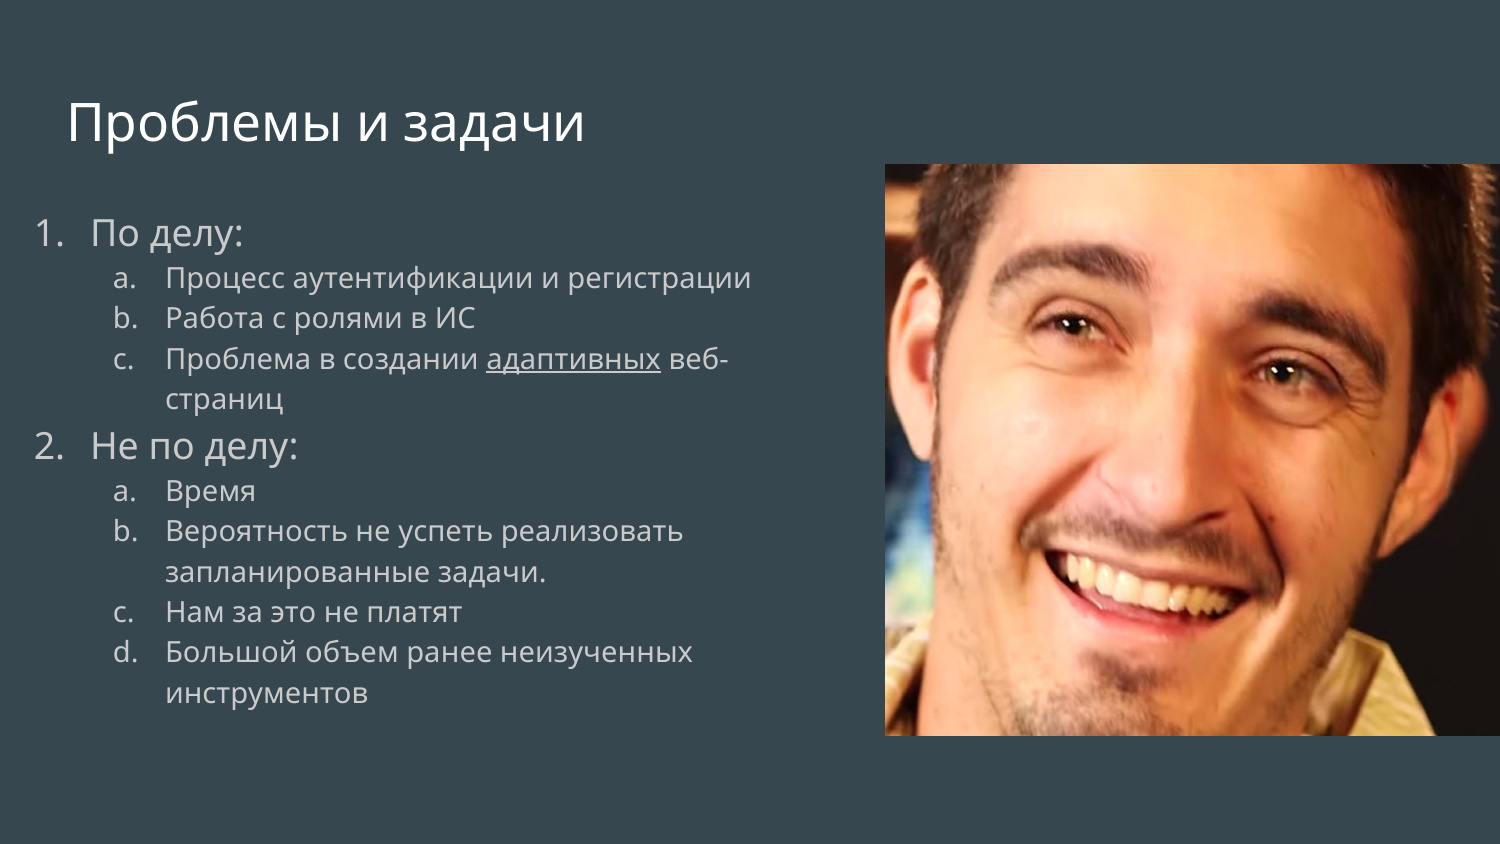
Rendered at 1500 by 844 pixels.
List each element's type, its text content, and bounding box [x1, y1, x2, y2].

list По делу: Процесс аутентификации и регистрации Работа с ролями в ИС Проблема в создании адаптивных веб-страниц Не по делу: Время Вероятность не успеть реализовать запланированные задачи. Нам за это не платят Большой объем ранее неизученных инструментов [0, 175, 843, 736]
picture [884, 163, 1500, 737]
title Проблемы и задачи [51, 72, 1449, 167]
